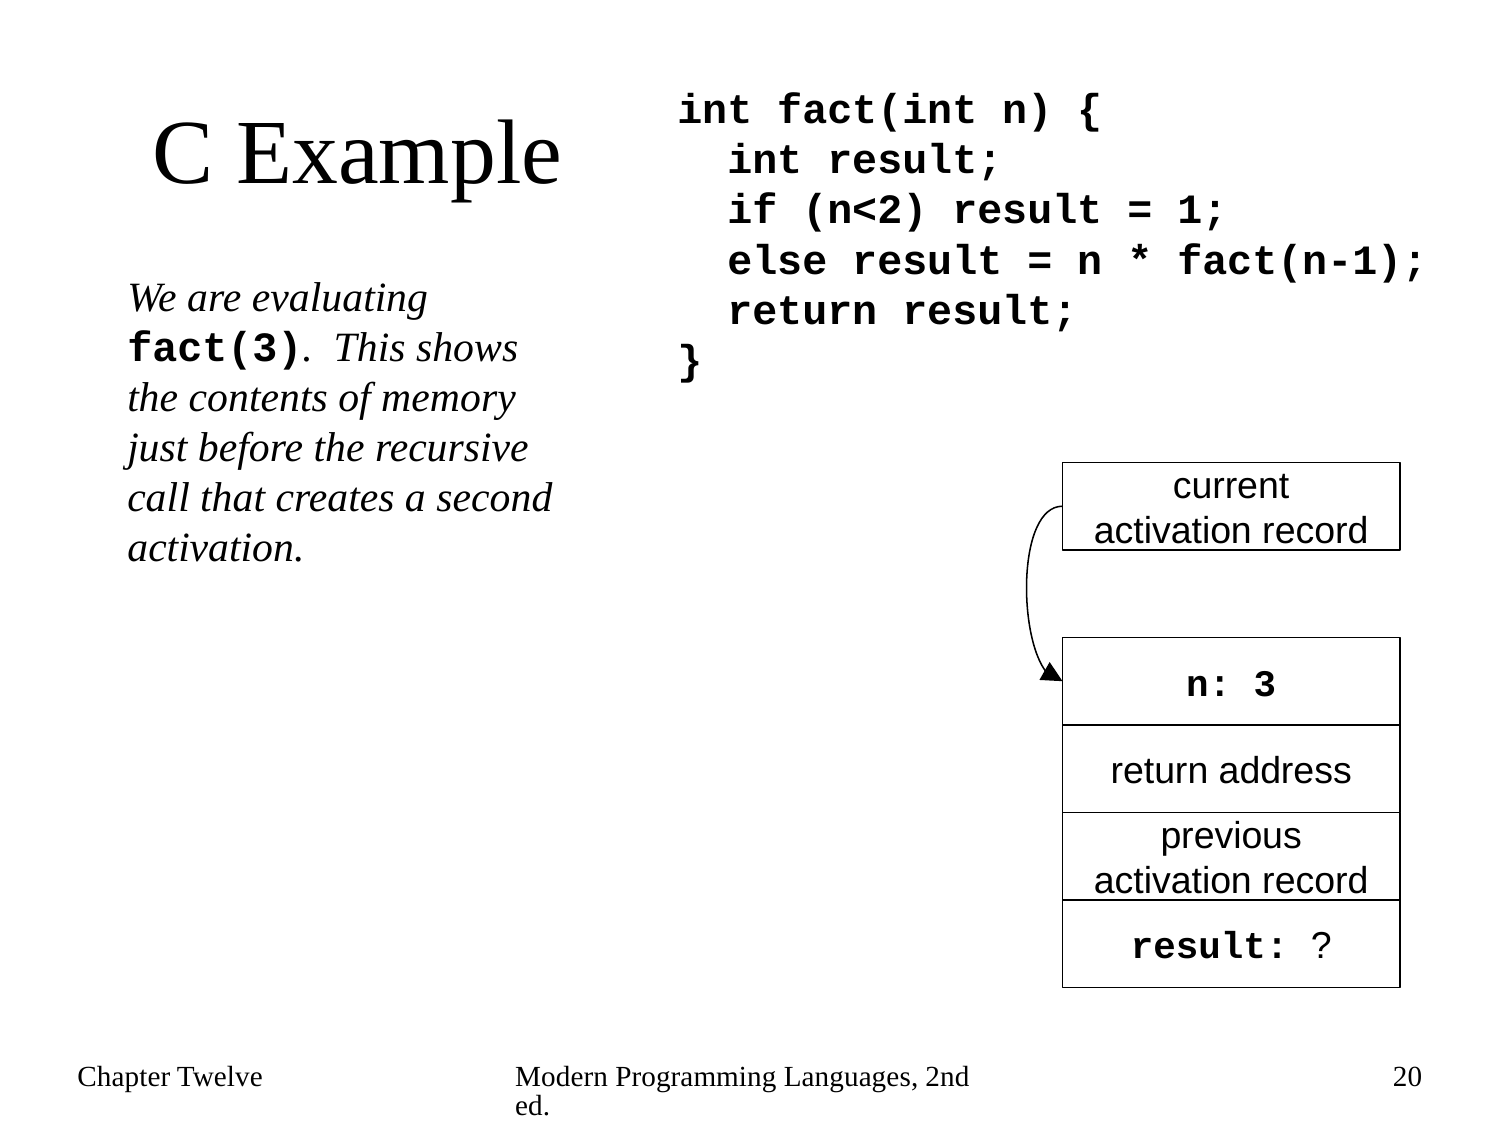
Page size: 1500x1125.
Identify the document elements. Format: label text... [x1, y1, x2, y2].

slide_number 20 [1124, 1036, 1438, 1113]
title C Example [137, 56, 1413, 238]
text_box int fact(int n) { int result; if (n<2) result = 1; else result = n * fact(n-1); return result; } [662, 74, 1463, 365]
footer Modern Programming Languages, 2nd ed. [499, 1036, 1001, 1113]
text_box We are evaluating fact(3). This shows the contents of memory just before the recursive call that creates a second activation. [112, 262, 588, 578]
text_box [1062, 462, 1401, 988]
slide_number Chapter Twelve [62, 1036, 401, 1113]
text_box int fact(int n) { int result; if (n<2) result = 1; else result = n * fact(n-1); return result; } [662, 366, 1463, 390]
